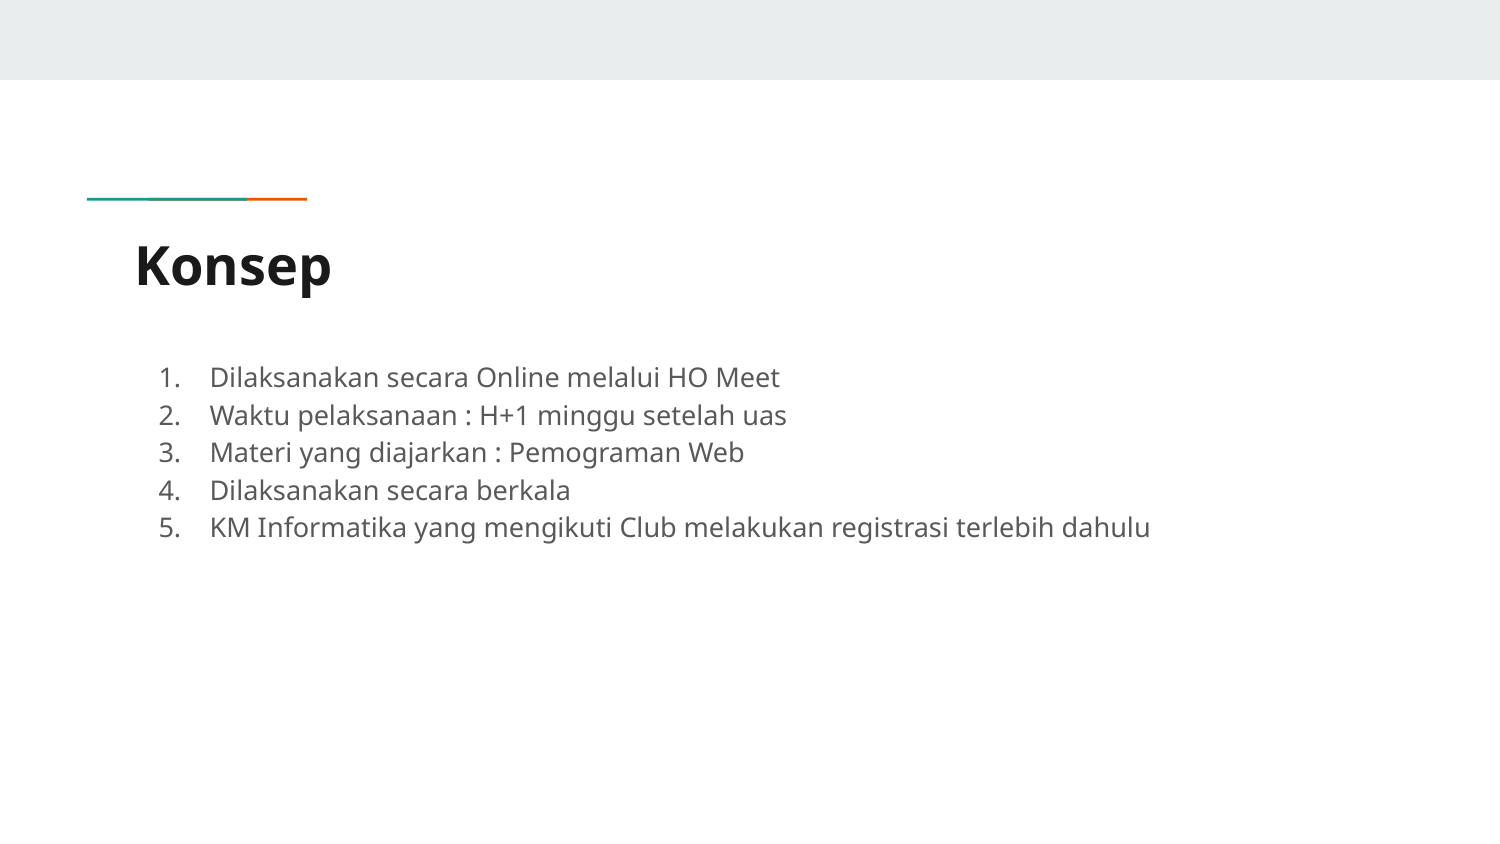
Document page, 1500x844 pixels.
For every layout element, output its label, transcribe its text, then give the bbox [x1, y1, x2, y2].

list Dilaksanakan secara Online melalui HO Meet Waktu pelaksanaan : H+1 minggu setelah uas Materi yang diajarkan : Pemograman Web Dilaksanakan secara berkala KM Informatika yang mengikuti Club melakukan registrasi terlebih dahulu [119, 341, 1381, 712]
title Konsep [119, 216, 1381, 305]
